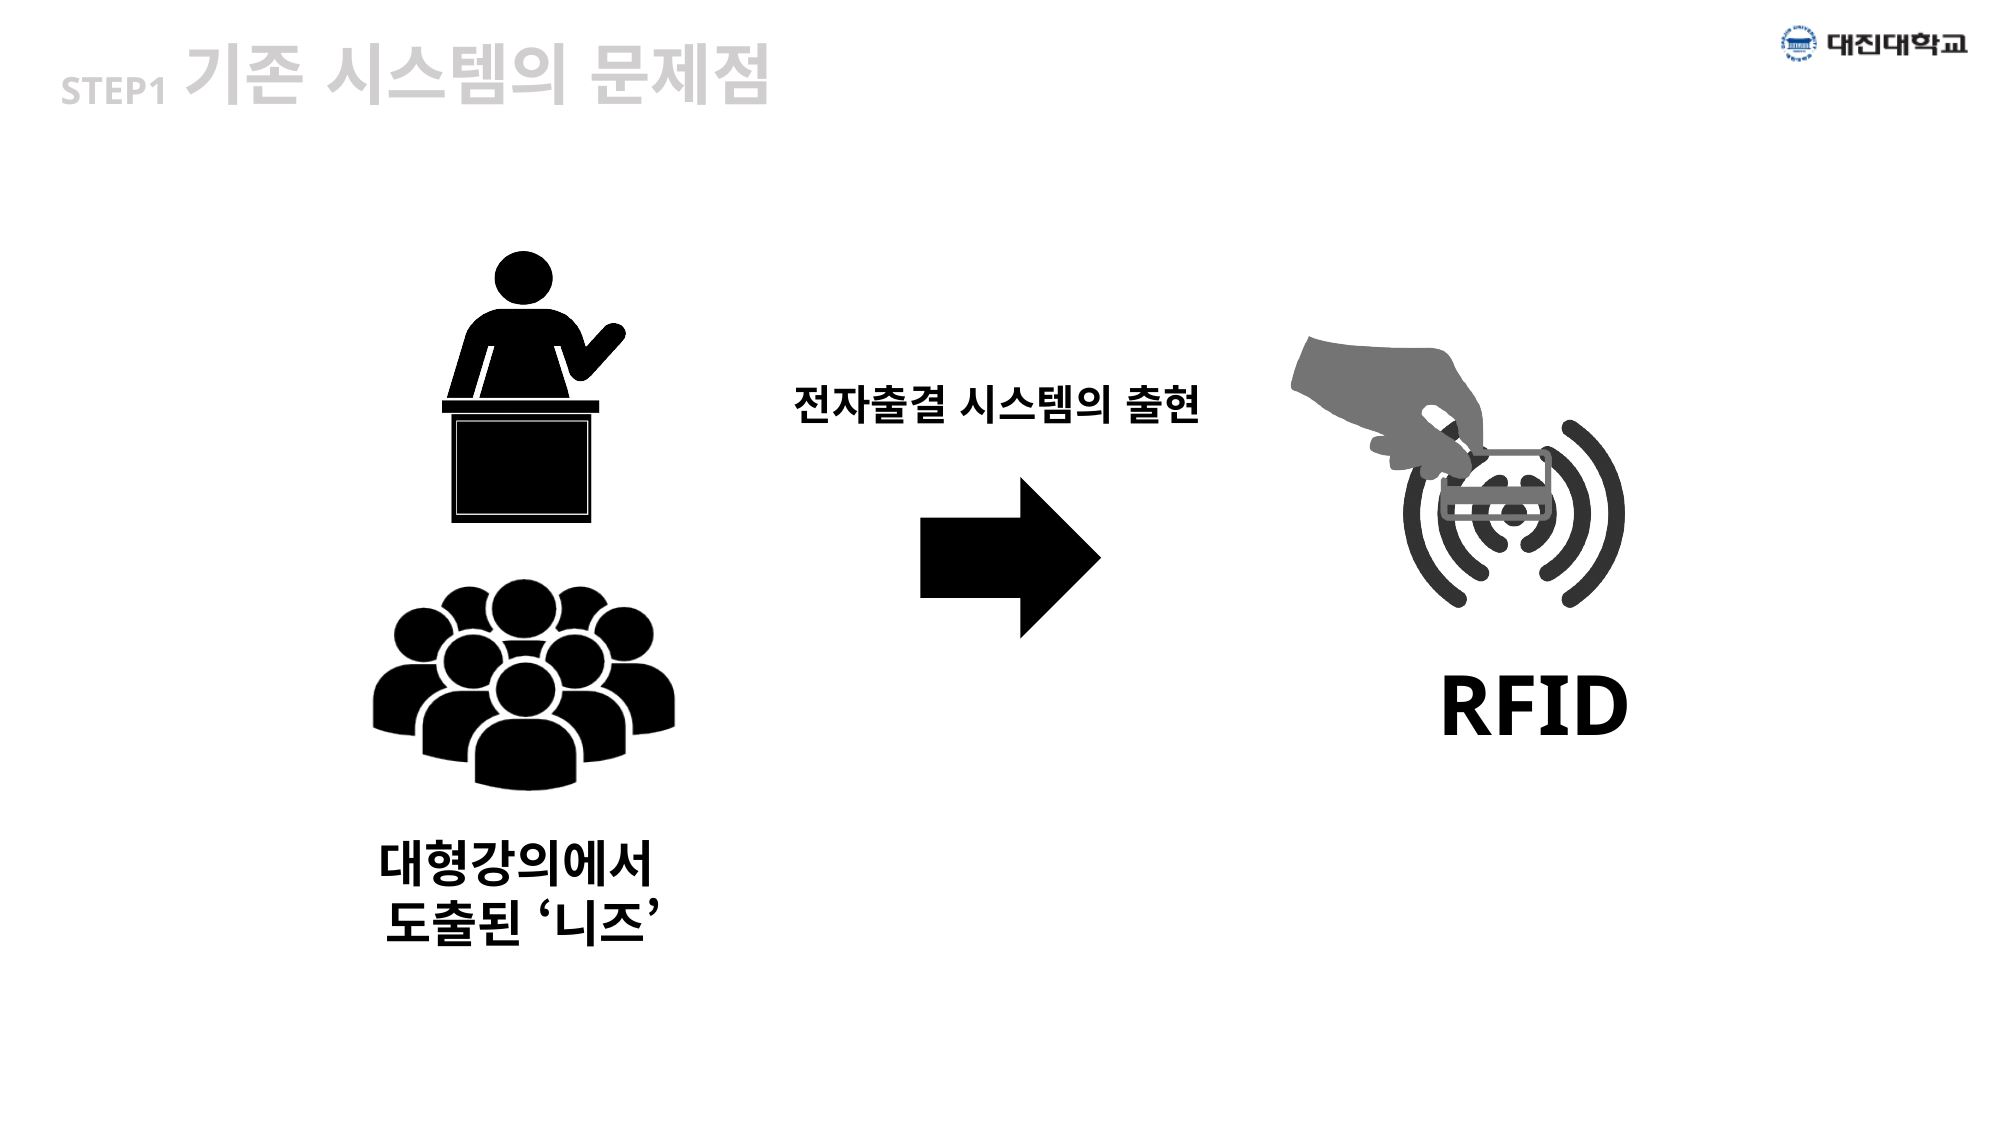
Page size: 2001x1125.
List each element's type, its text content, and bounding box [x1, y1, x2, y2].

picture [370, 544, 678, 826]
text_box 기존 시스템의 문제점 [168, 25, 869, 120]
text_box [920, 476, 1102, 639]
text_box 전자출결 시스템의 출현 [742, 371, 1254, 437]
picture [1285, 282, 1625, 624]
text_box STEP1 [3, 59, 168, 120]
picture [442, 251, 695, 523]
text_box RFID [1422, 644, 1660, 760]
picture [1762, 22, 1980, 63]
text_box 대형강의에서 도출된 ‘니즈’ [325, 825, 723, 961]
